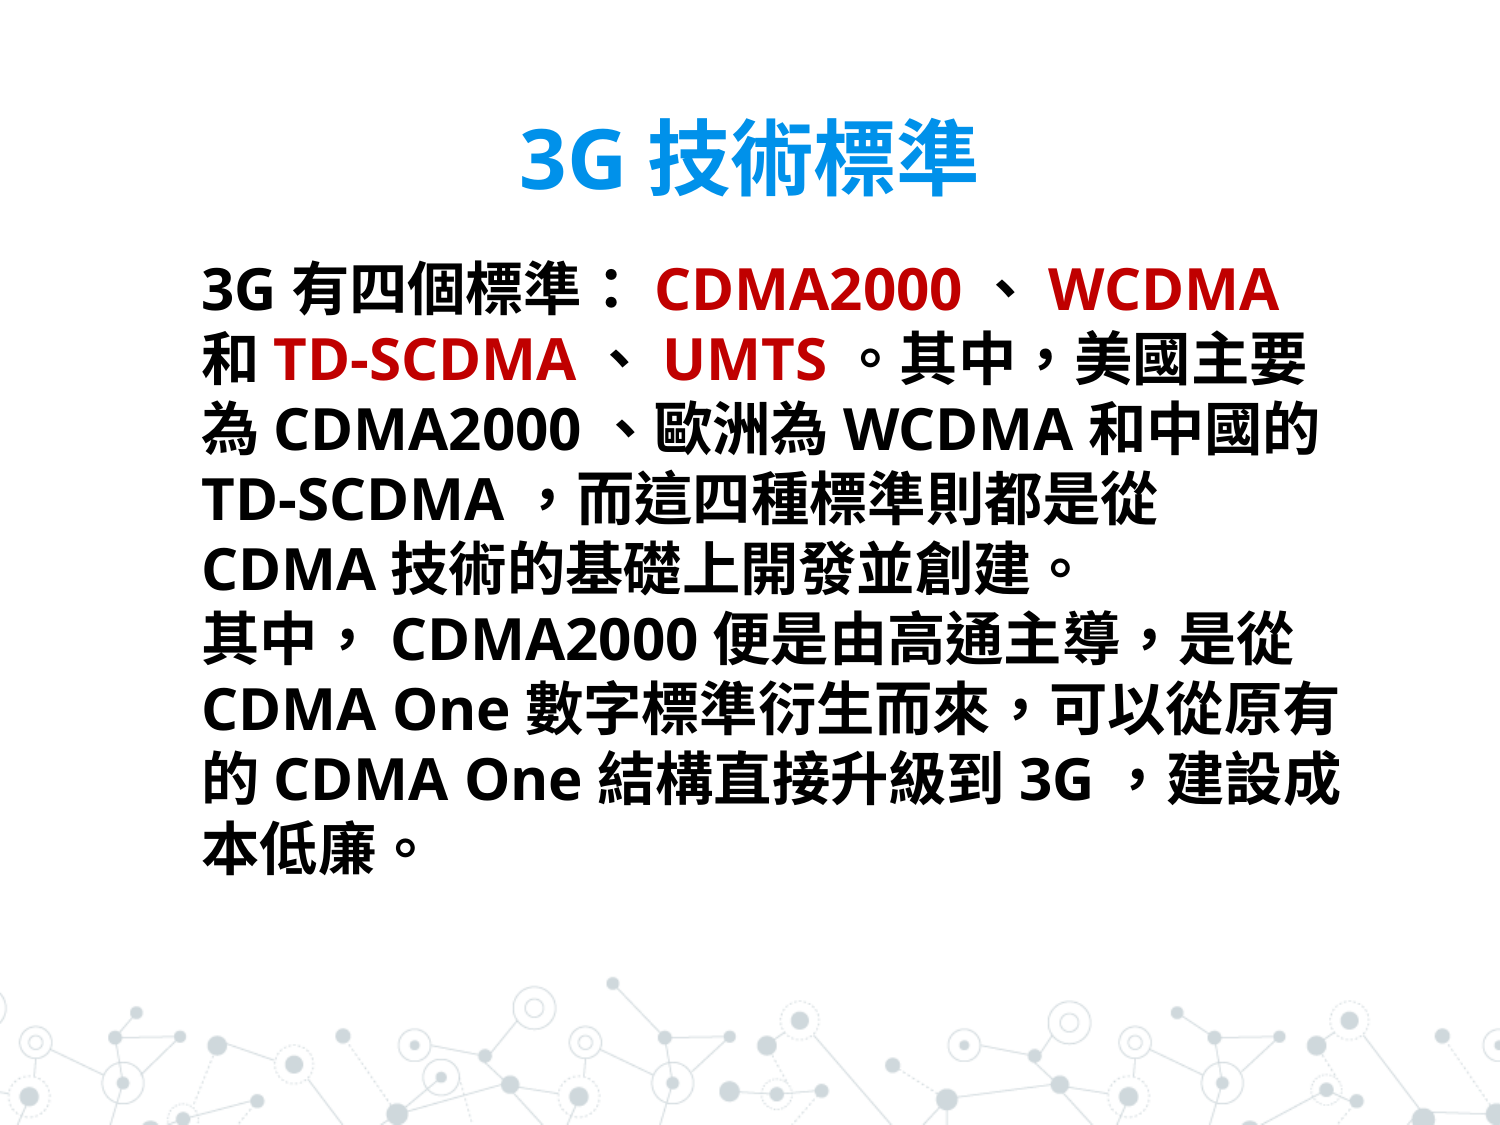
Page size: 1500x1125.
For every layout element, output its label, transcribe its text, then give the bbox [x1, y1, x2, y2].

title 3G技術標準 [128, 67, 1372, 222]
picture [0, 0, 1500, 1125]
text_box 3G有四個標準：CDMA2000、WCDMA和TD-SCDMA、UMTS。其中，美國主要為CDMA2000、歐洲為WCDMA和中國的TD-SCDMA，而這四種標準則都是從CDMA技術的基礎上開發並創建。 其中，CDMA2000便是由高通主導，是從CDMA One數字標準衍生而來，可以從原有的CDMA One結構直接升級到3G，建設成本低廉。 [163, 244, 1359, 890]
